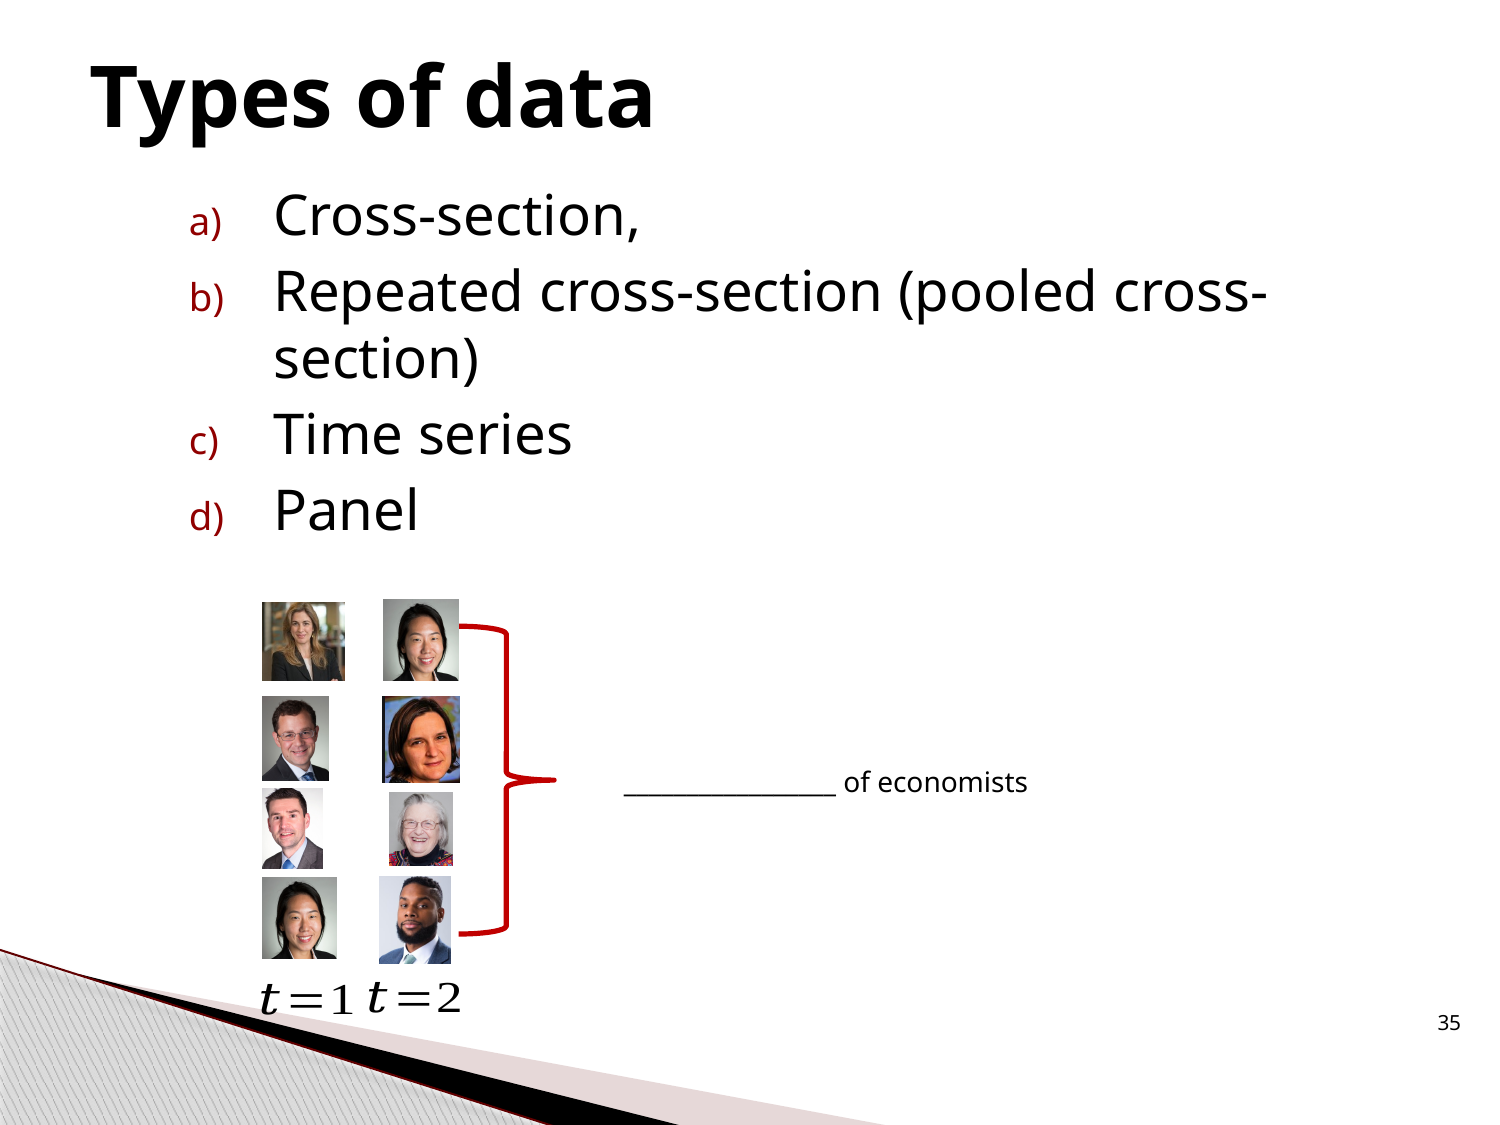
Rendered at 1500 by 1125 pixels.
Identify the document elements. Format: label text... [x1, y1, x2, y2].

picture [388, 791, 453, 867]
picture [383, 599, 459, 682]
picture [261, 788, 323, 870]
list Cross-section, Repeated cross-section (pooled cross-section) Time series Panel [156, 171, 1472, 810]
picture [261, 877, 338, 959]
picture [379, 876, 452, 964]
picture [381, 696, 460, 784]
title Types of data [75, 0, 1425, 188]
text_box _________________ of economists [609, 757, 1051, 806]
slide_number 35 [1415, 985, 1476, 1046]
text_box [458, 625, 555, 935]
picture [261, 602, 345, 681]
picture [261, 696, 329, 781]
